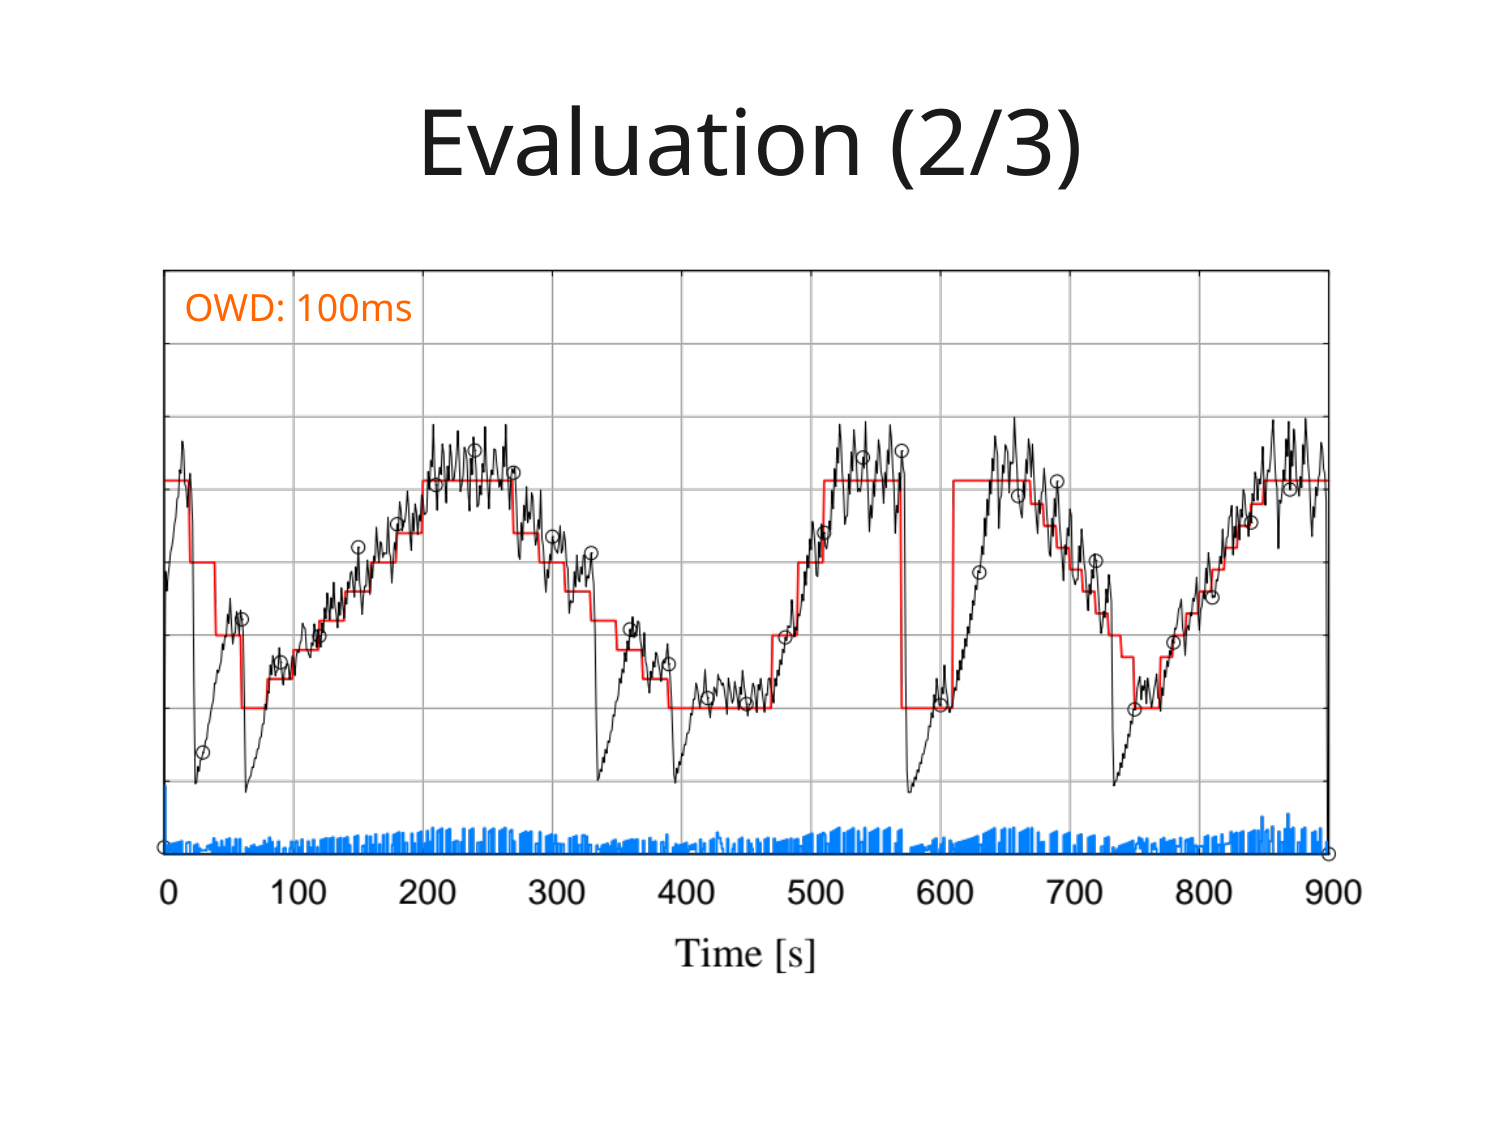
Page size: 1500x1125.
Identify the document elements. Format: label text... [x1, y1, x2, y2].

picture [0, 232, 1500, 983]
title Evaluation (2/3) [75, 45, 1425, 230]
